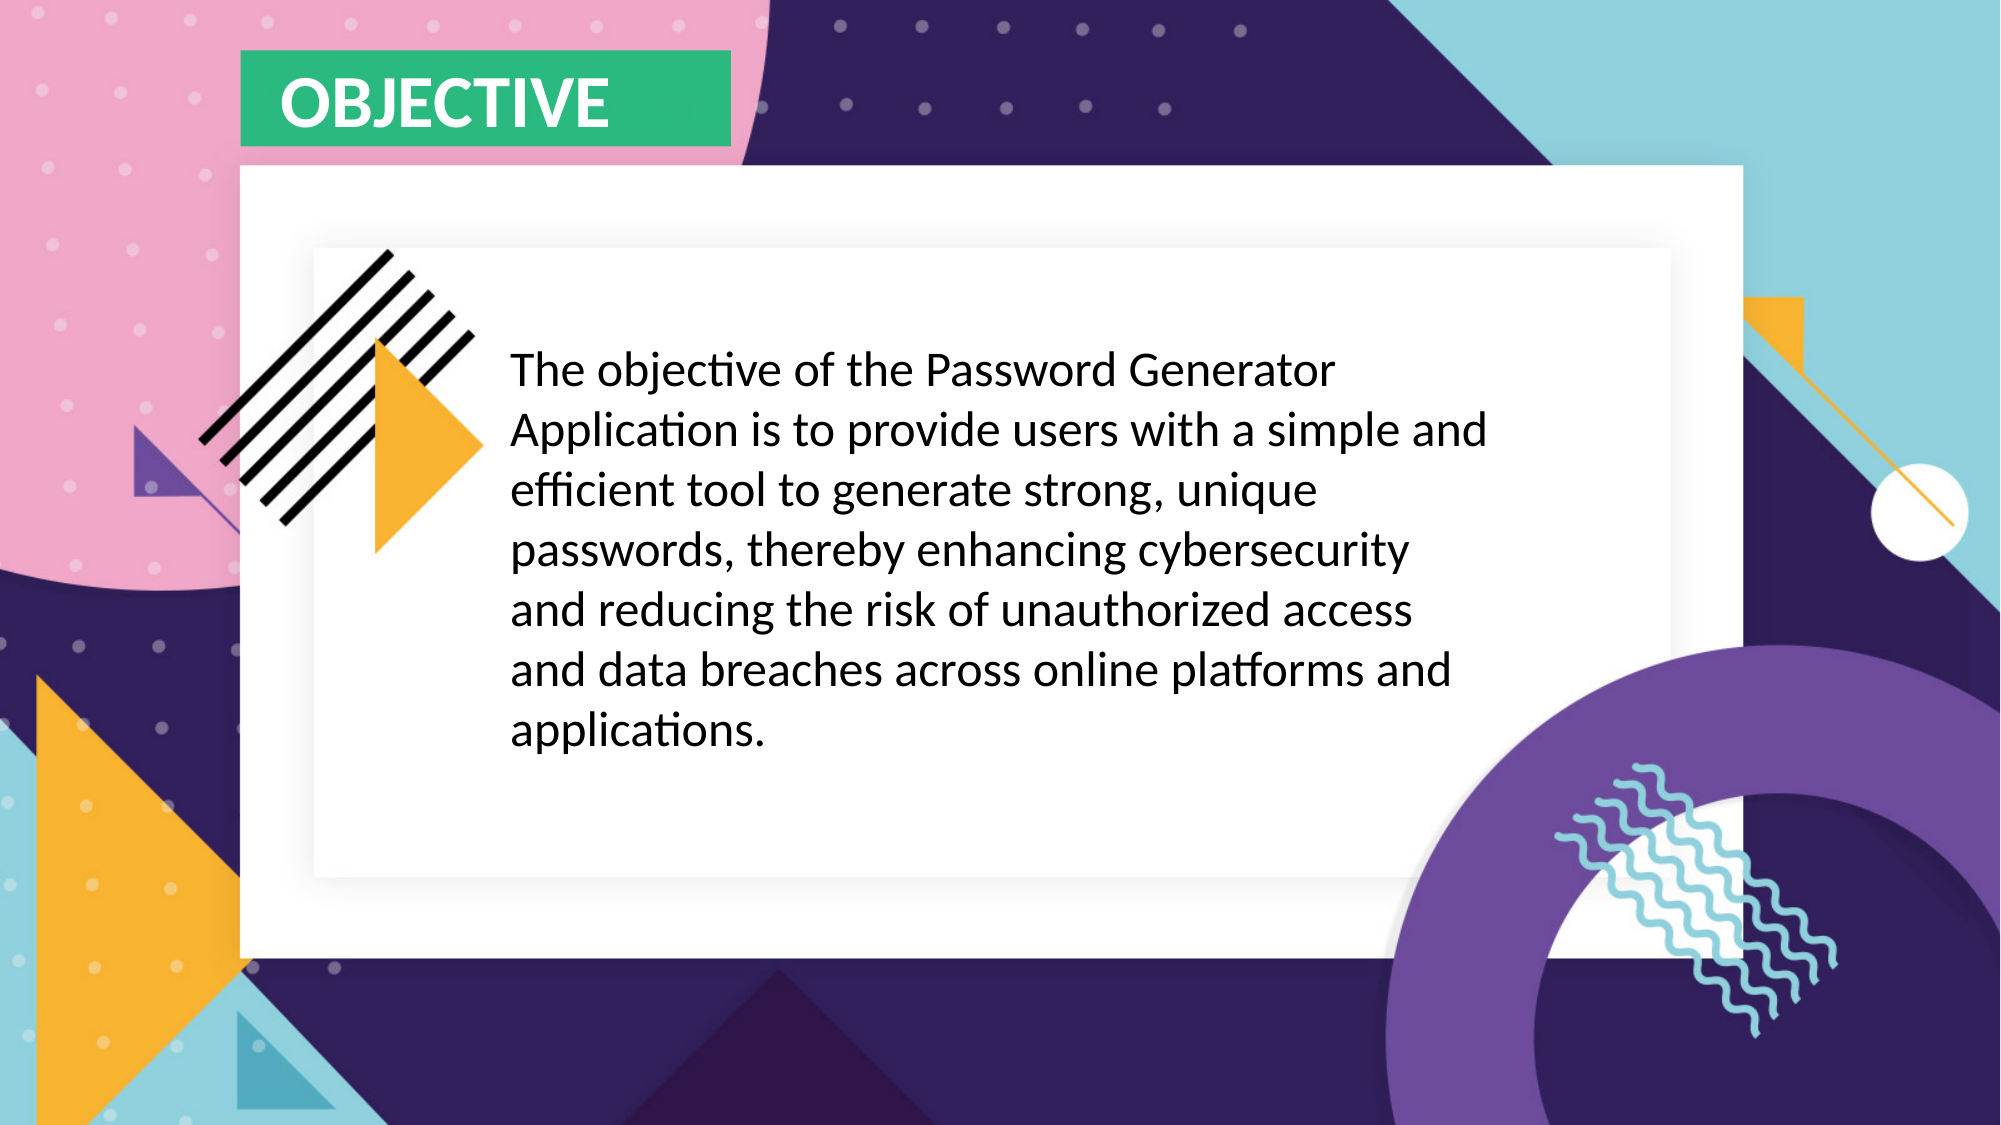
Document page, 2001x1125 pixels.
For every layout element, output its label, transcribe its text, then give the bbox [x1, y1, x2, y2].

picture [0, 0, 2001, 1125]
text_box [240, 49, 265, 147]
text_box OBJECTIVE [265, 45, 1276, 151]
text_box The objective of the Password Generator Application is to provide users with a simple and efficient tool to generate strong, unique passwords, thereby enhancing cybersecurity and reducing the risk of unauthorized access and data breaches across online platforms and applications. [495, 329, 1506, 1064]
